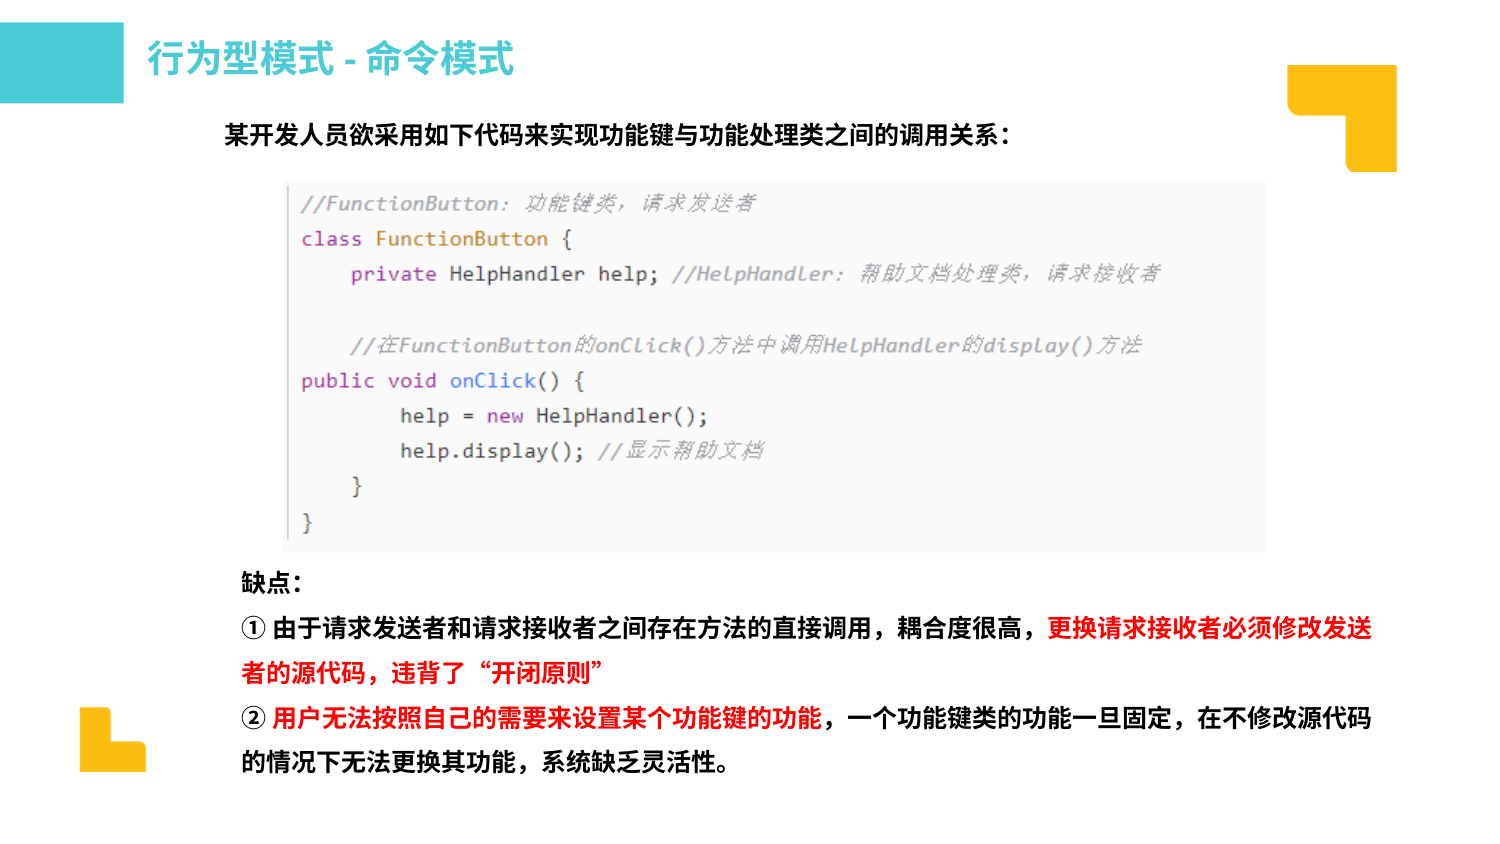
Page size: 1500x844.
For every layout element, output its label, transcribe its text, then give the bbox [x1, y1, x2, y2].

picture [283, 180, 1265, 553]
text_box [0, 22, 124, 104]
text_box 缺点： ①由于请求发送者和请求接收者之间存在方法的直接调用，耦合度很高，更换请求接收者必须修改发送者的源代码，违背了“开闭原则” ②用户无法按照自己的需要来设置某个功能键的功能，一个功能键类的功能一旦固定，在不修改源代码的情况下无法更换其功能，系统缺乏灵活性。 [226, 545, 1400, 629]
picture [80, 708, 145, 771]
picture [1287, 65, 1397, 172]
list 行为型模式-命令模式 [132, 35, 736, 105]
text_box 某开发人员欲采用如下代码来实现功能键与功能处理类之间的调用关系： [209, 96, 1313, 181]
